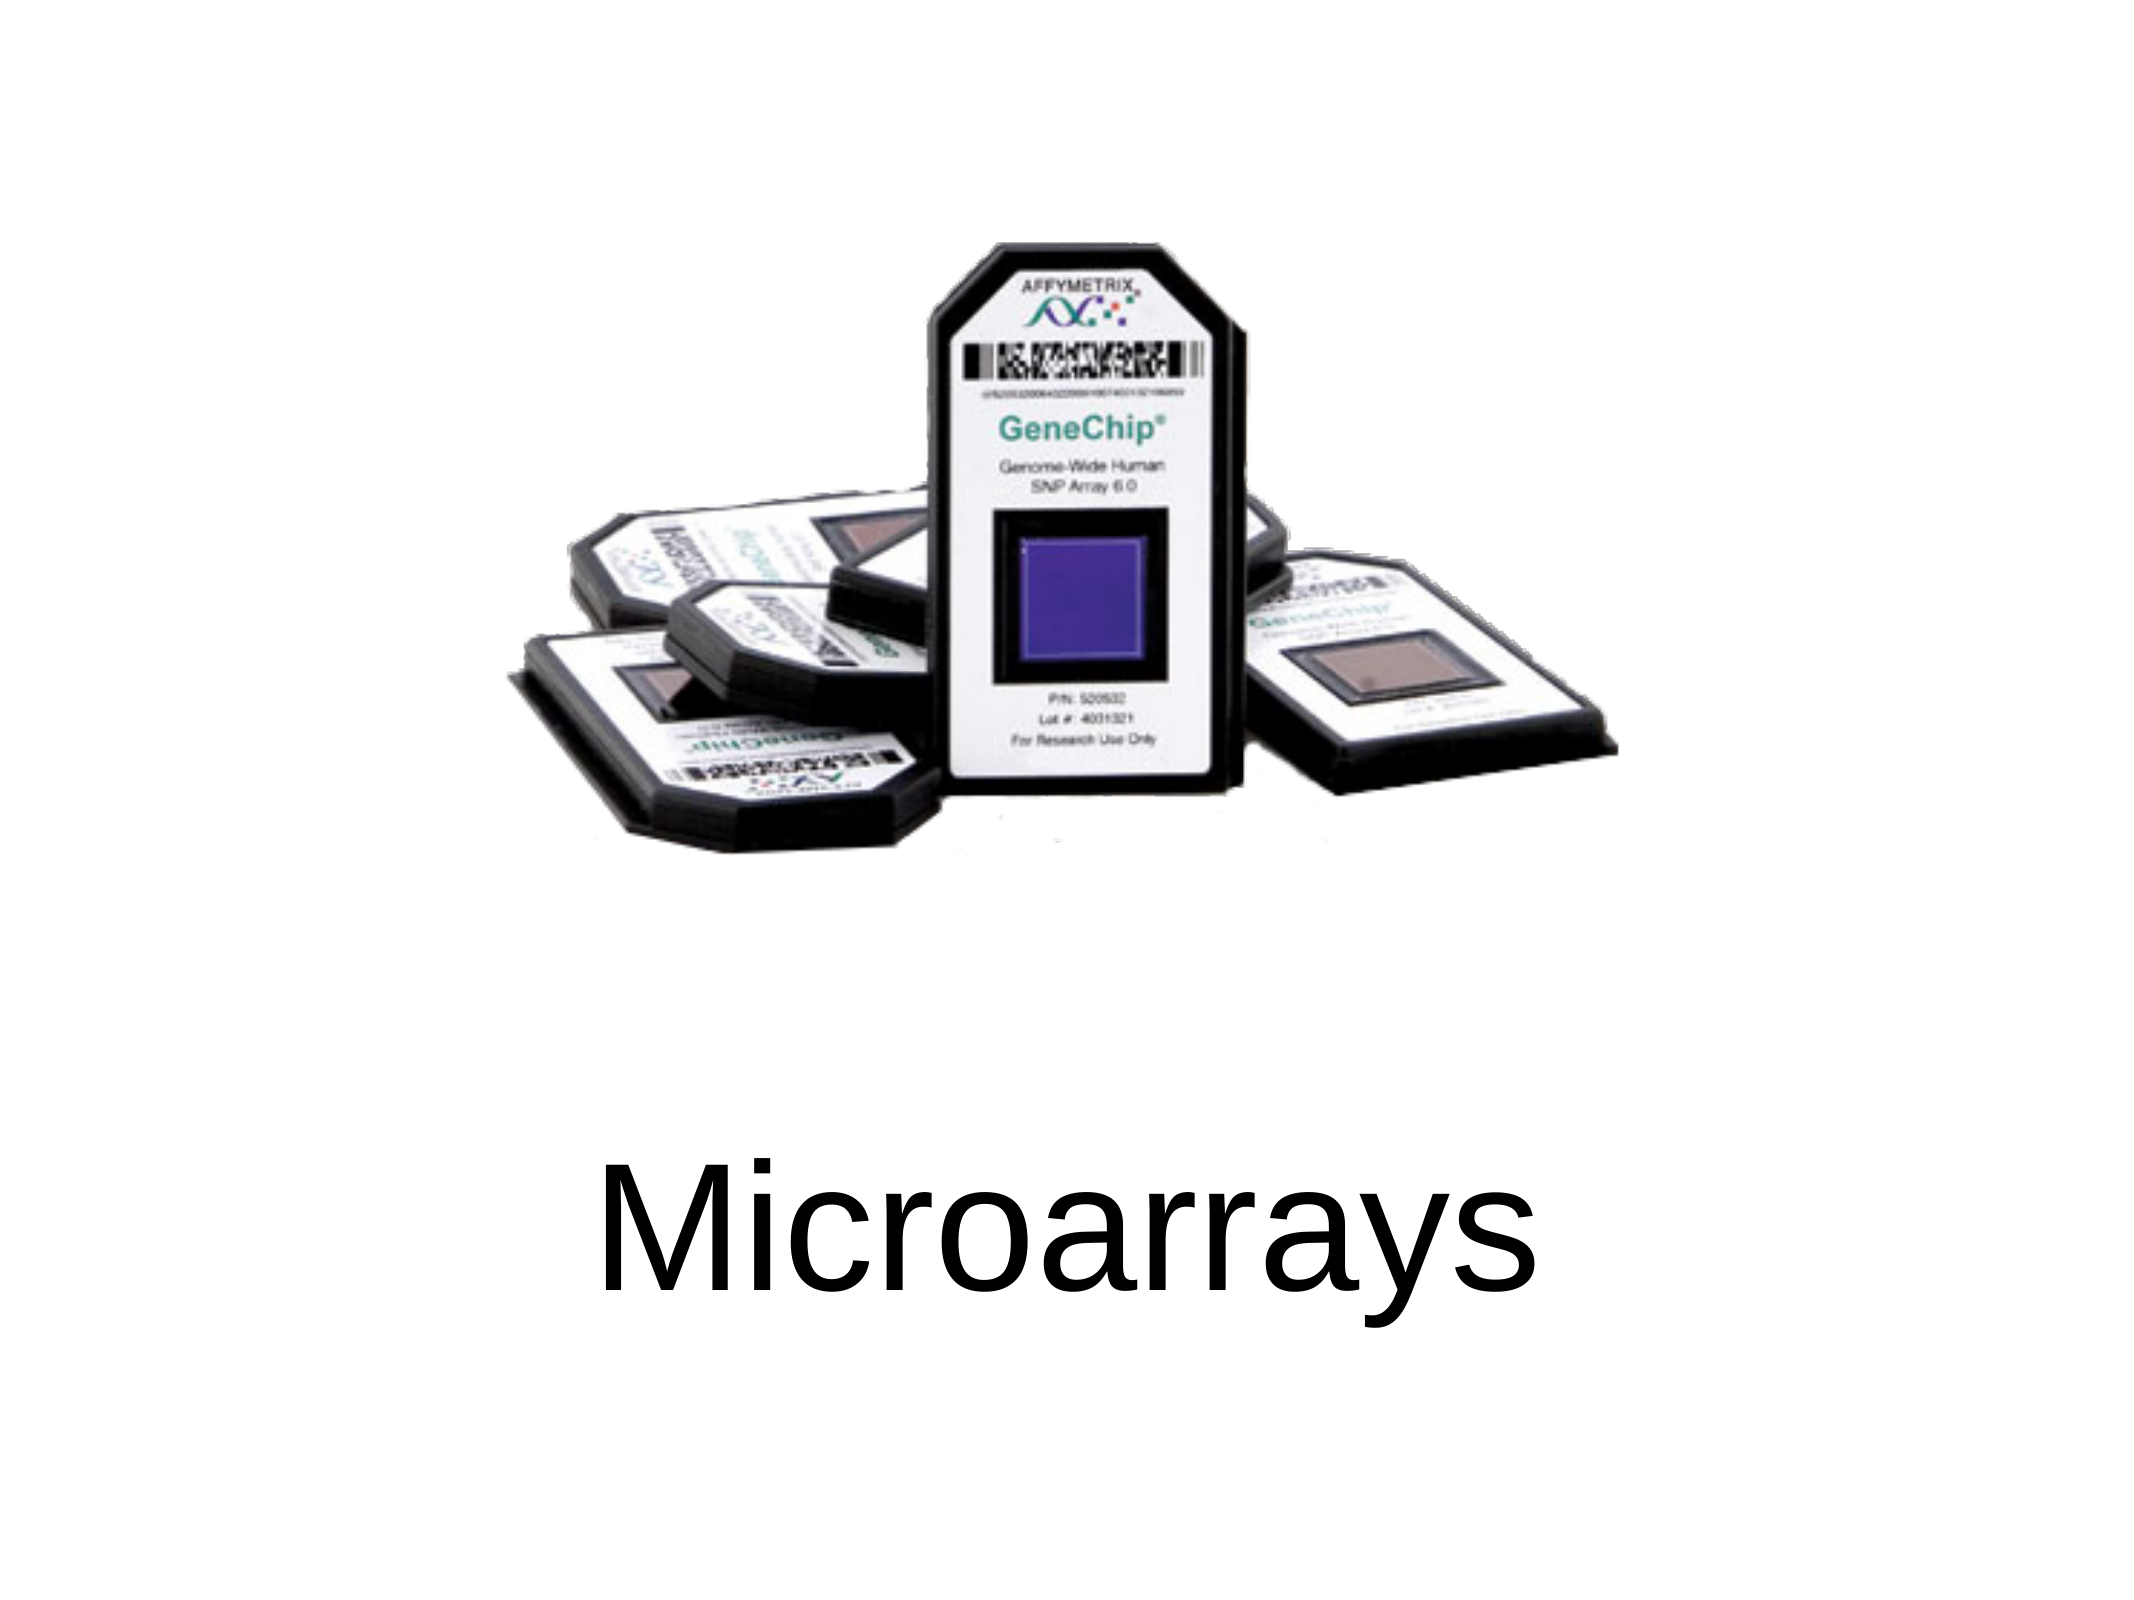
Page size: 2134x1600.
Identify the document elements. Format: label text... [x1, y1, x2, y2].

picture [495, 218, 1638, 910]
title Microarrays [207, 1101, 1926, 1336]
